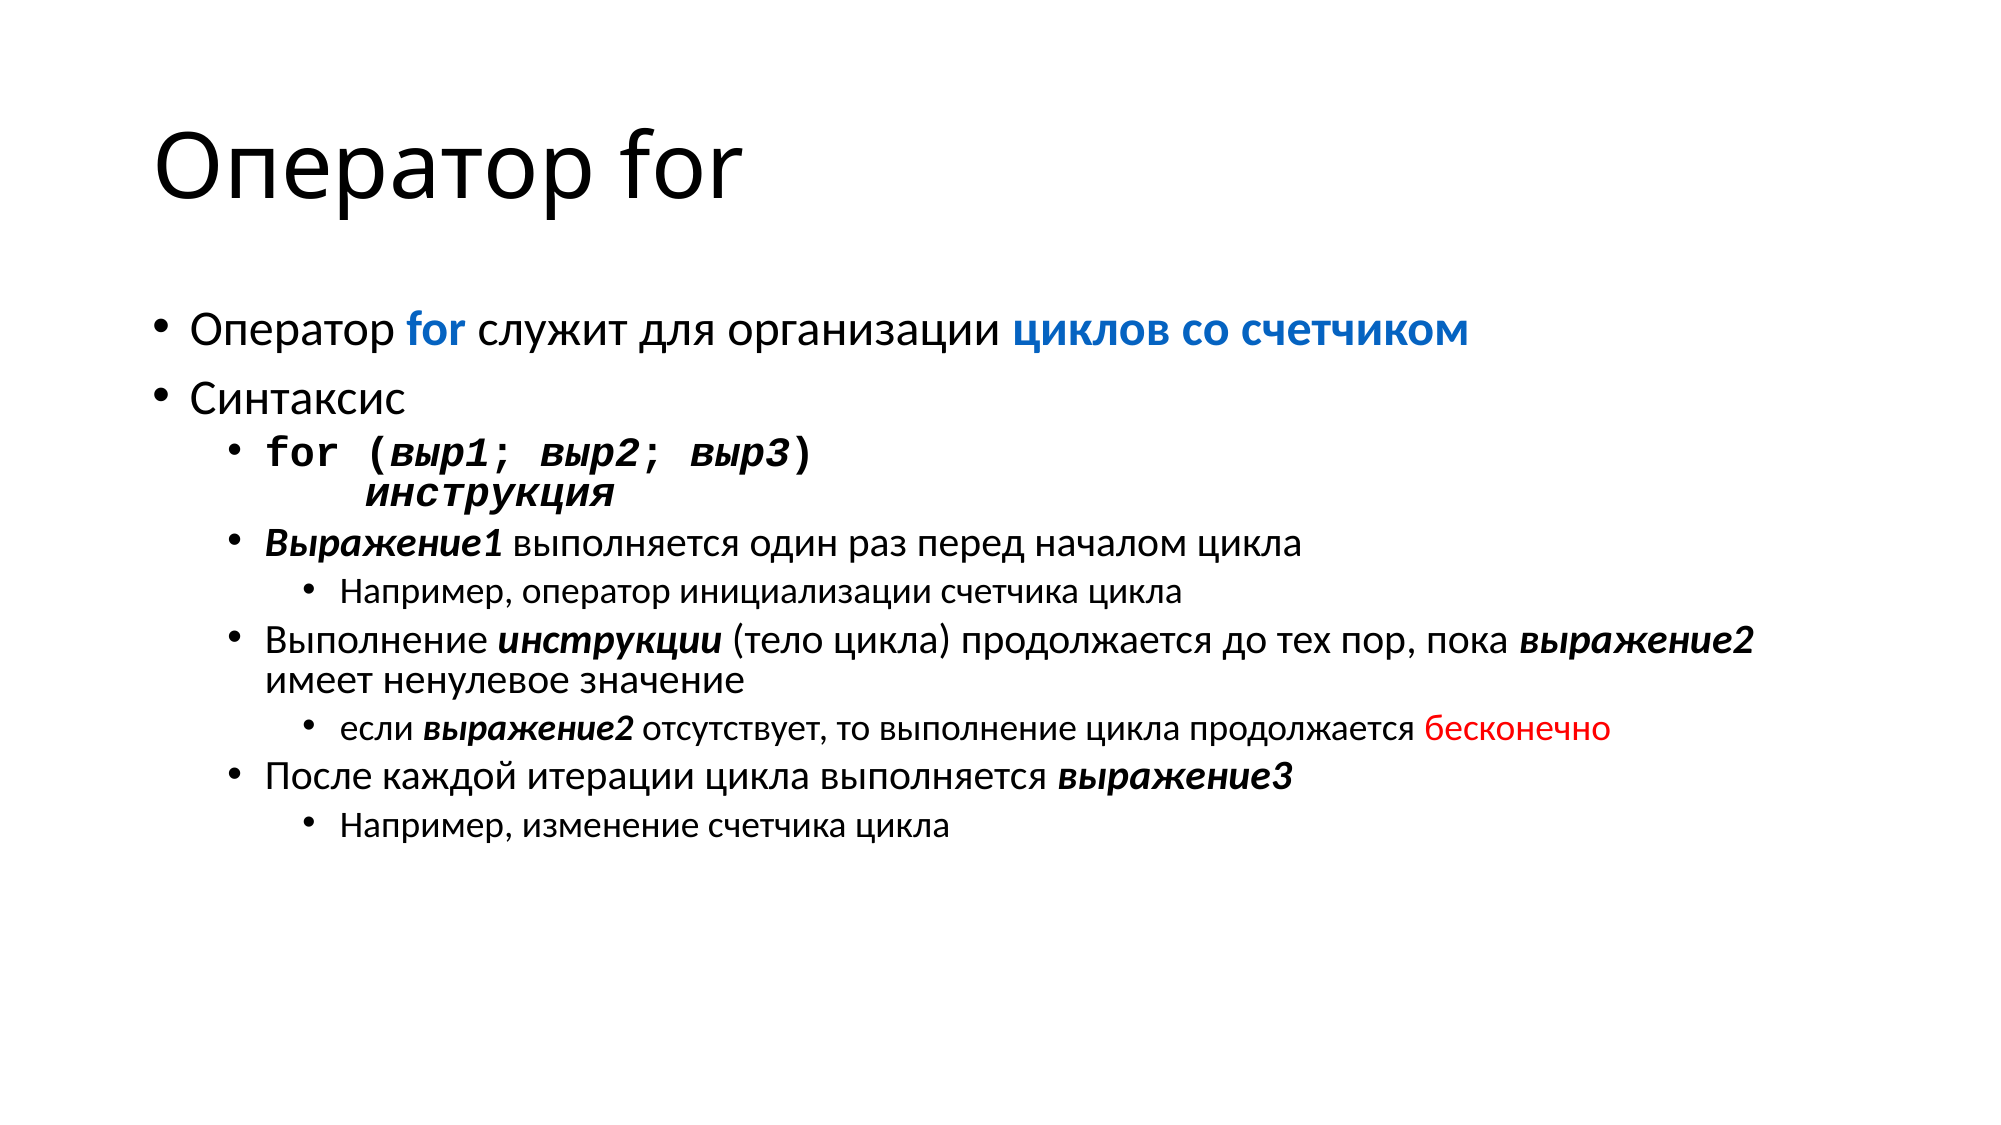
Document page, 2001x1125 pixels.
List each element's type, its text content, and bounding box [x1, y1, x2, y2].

list Оператор for служит для организации циклов со счетчиком Синтаксис for (выр1; выр2; выр3) инструкция Выражение1 выполняется один раз перед началом цикла Например, оператор инициализации счетчика цикла Выполнение инструкции (тело цикла) продолжается до тех пор, пока выражение2 имеет ненулевое значение если выражение2 отсутствует, то выполнение цикла продолжается бесконечно После каждой итерации цикла выполняется выражение3 Например, изменение счетчика цикла [137, 299, 1863, 1014]
title Оператор for [137, 59, 1863, 278]
